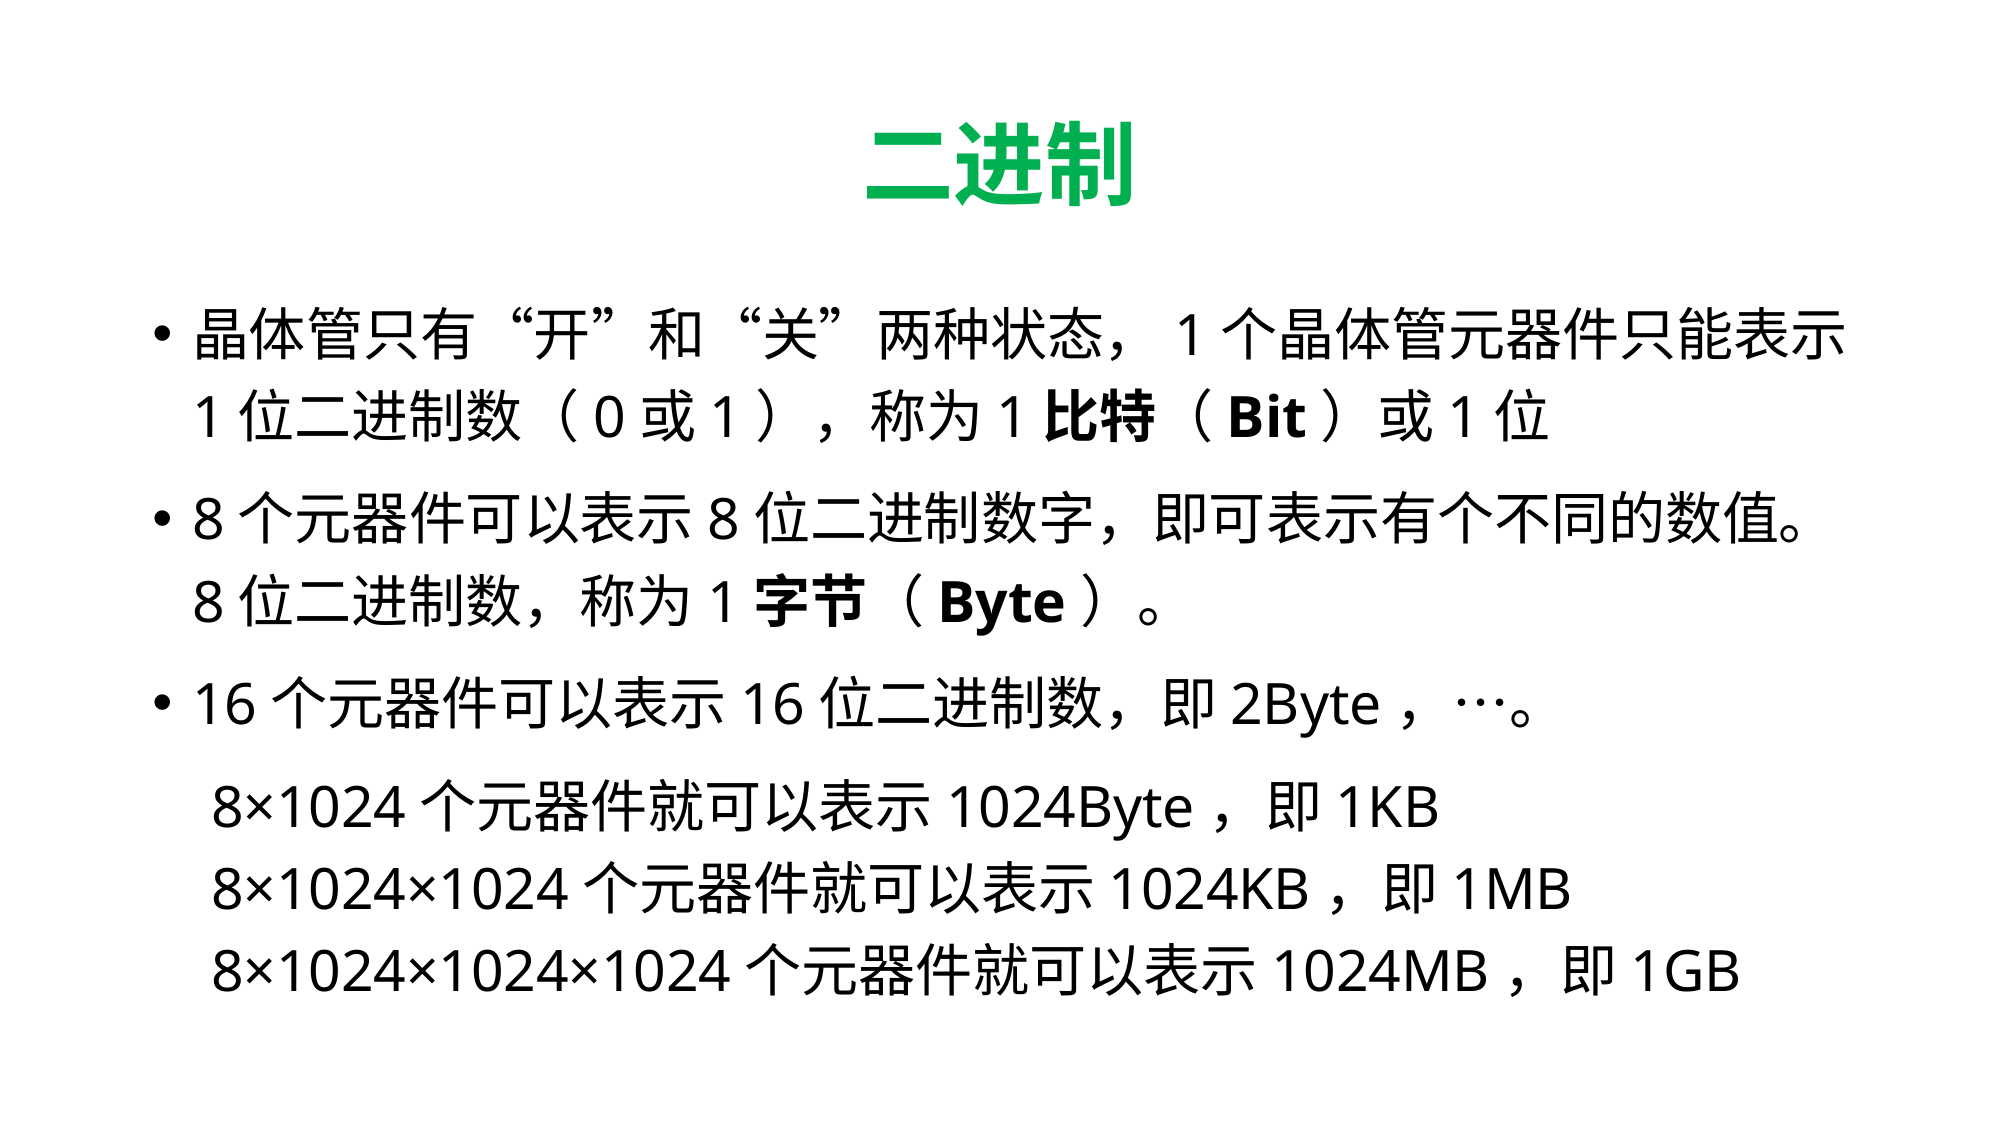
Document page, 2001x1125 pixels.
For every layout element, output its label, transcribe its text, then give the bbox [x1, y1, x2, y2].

title 二进制 [137, 59, 1863, 278]
